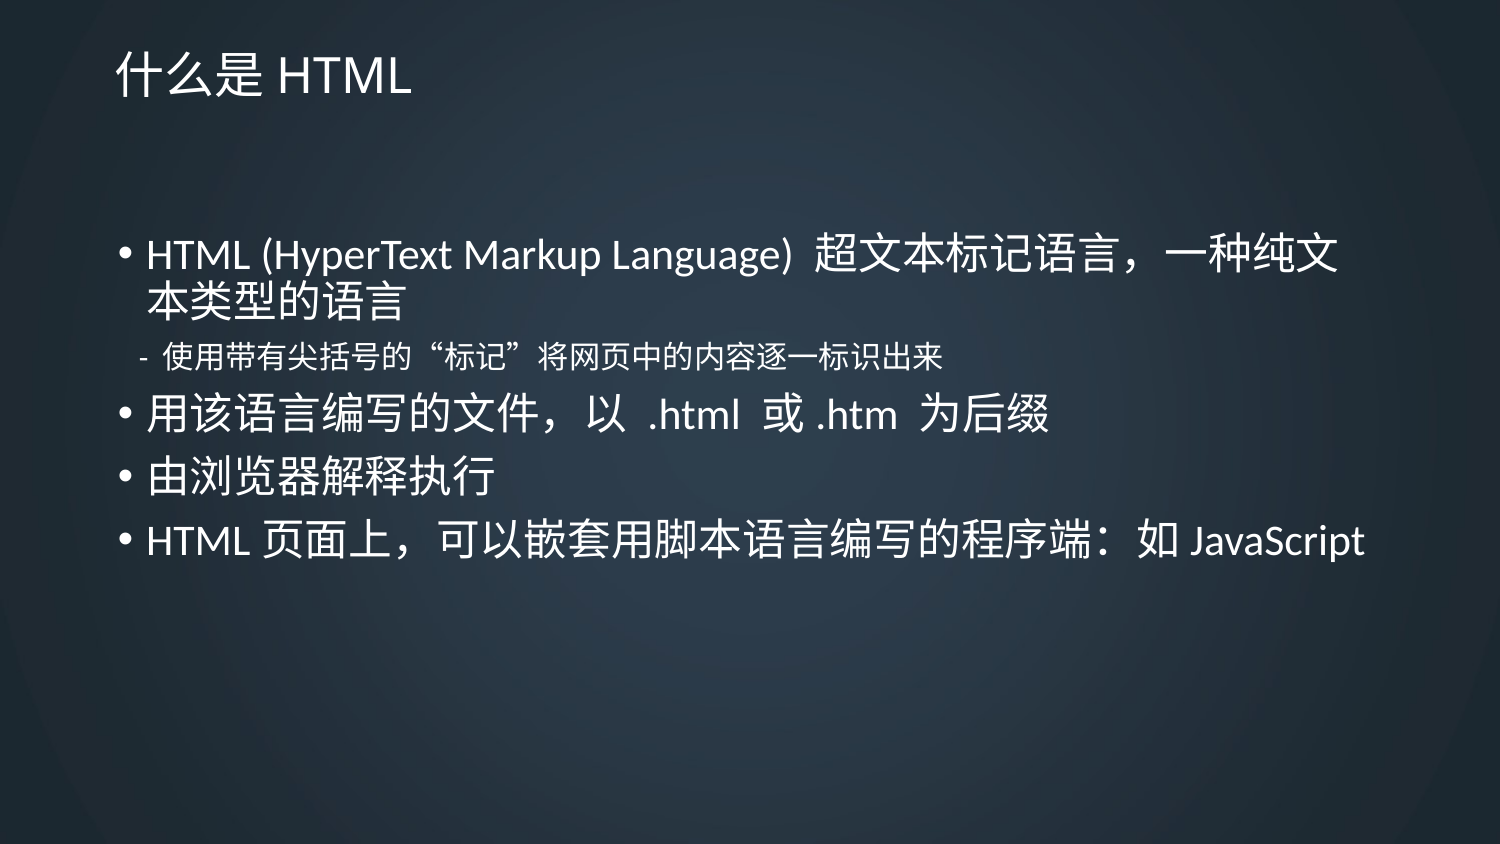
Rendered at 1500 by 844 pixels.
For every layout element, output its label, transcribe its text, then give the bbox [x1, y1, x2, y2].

picture [0, 0, 1500, 844]
title 什么是HTML [103, 44, 1397, 208]
list HTML (HyperText Markup Language) 超文本标记语言，一种纯文本类型的语言 - 使用带有尖括号的“标记”将网页中的内容逐一标识出来 用该语言编写的文件，以 .html 或.htm 为后缀 由浏览器解释执行 HTML页面上，可以嵌套用脚本语言编写的程序端：如JavaScript [103, 224, 1397, 619]
